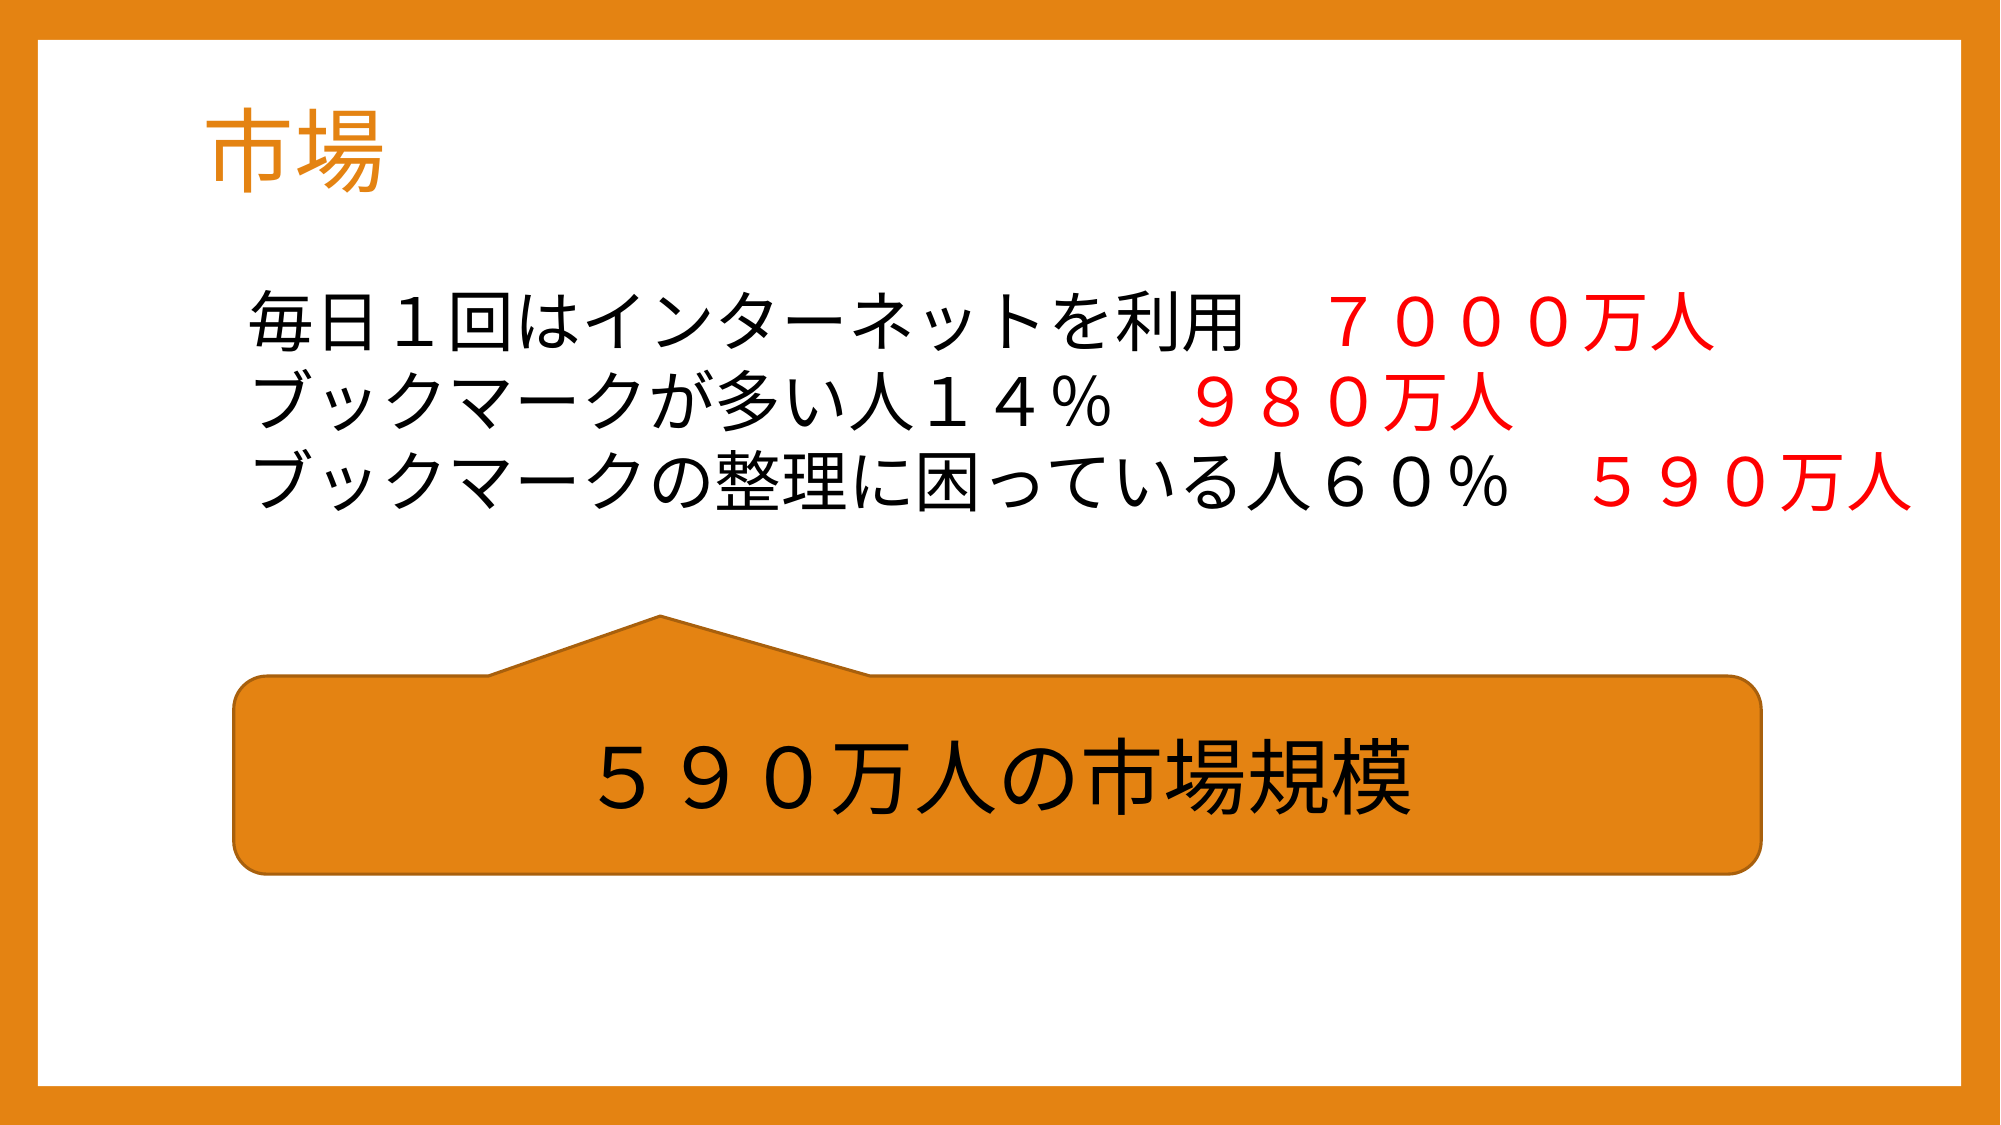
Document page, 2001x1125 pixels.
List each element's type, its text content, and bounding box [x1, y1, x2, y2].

text_box ５９０万人の市場規模 [232, 614, 1763, 876]
text_box 毎日１回はインターネットを利用 ７０００万人 ブックマークが多い人１４％ ９８０万人 ブックマークの整理に困っている人６０％ ５９０万人 [232, 272, 1929, 528]
title 市場 [187, 99, 1808, 323]
